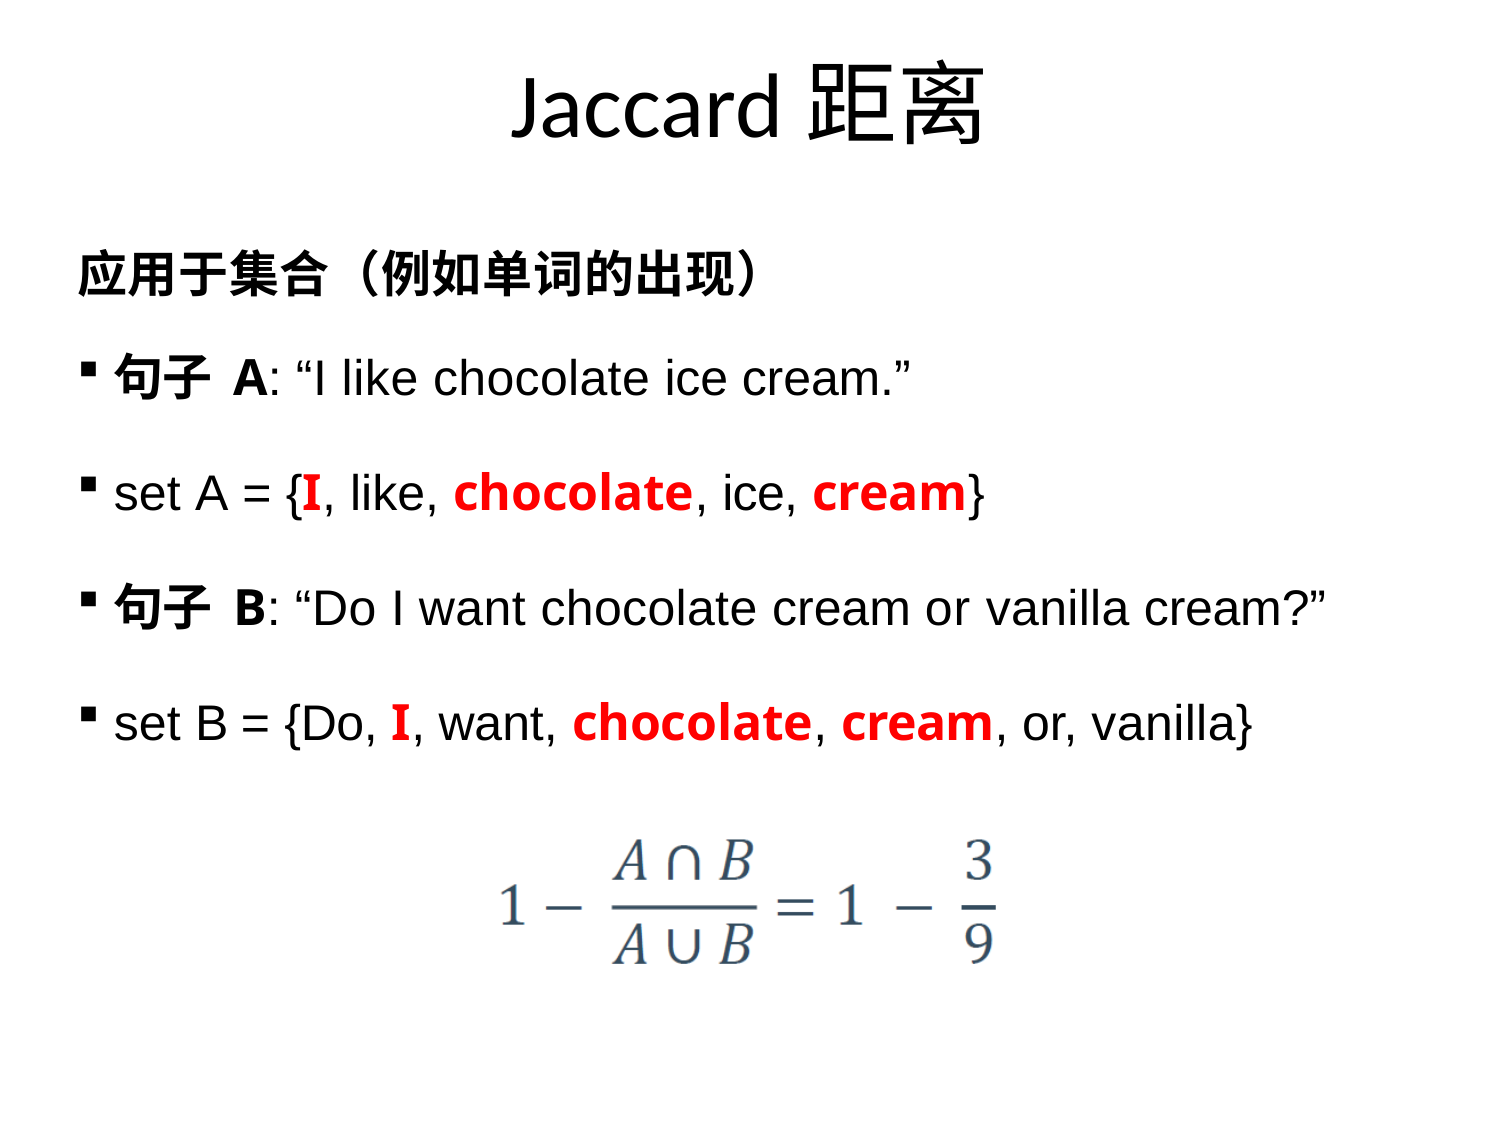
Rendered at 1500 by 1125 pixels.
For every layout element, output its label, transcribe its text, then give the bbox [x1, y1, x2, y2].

text_box 应用于集合（例如单词的出现） 句子 A: “I like chocolate ice cream.” set A = {I, like, chocolate, ice, cream} 句子 B: “Do I want chocolate cream or vanilla cream?” set B = {Do, I, want, chocolate, cream, or, vanilla} [74, 196, 1425, 751]
title Jaccard距离 [75, 7, 1425, 195]
picture [495, 828, 1004, 971]
